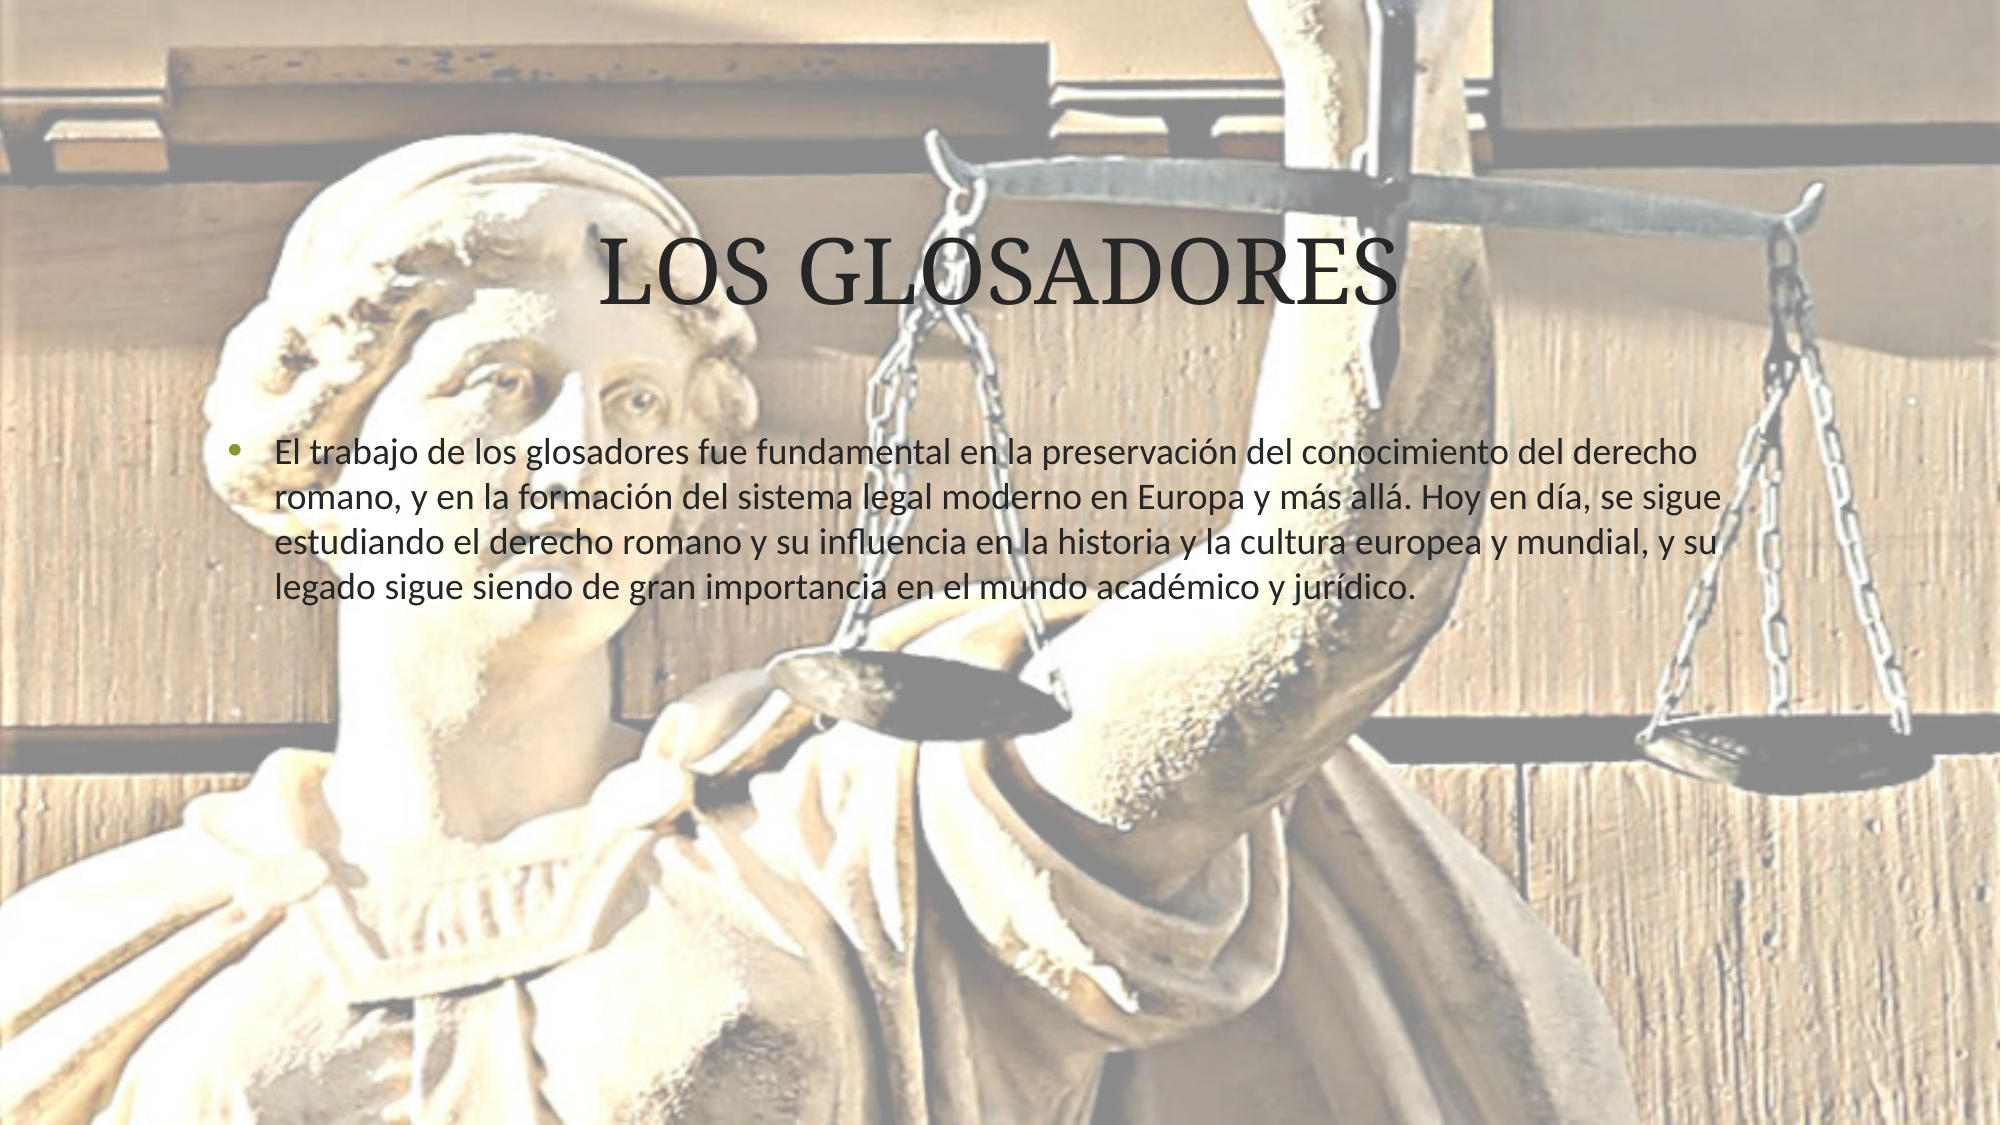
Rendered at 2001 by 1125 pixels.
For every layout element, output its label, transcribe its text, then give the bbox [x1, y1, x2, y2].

title LOS GLOSADORES [212, 161, 1788, 375]
list El trabajo de los glosadores fue fundamental en la preservación del conocimiento del derecho romano, y en la formación del sistema legal moderno en Europa y más allá. Hoy en día, se sigue estudiando el derecho romano y su influencia en la historia y la cultura europea y mundial, y su legado sigue siendo de gran importancia en el mundo académico y jurídico. [212, 419, 1788, 964]
